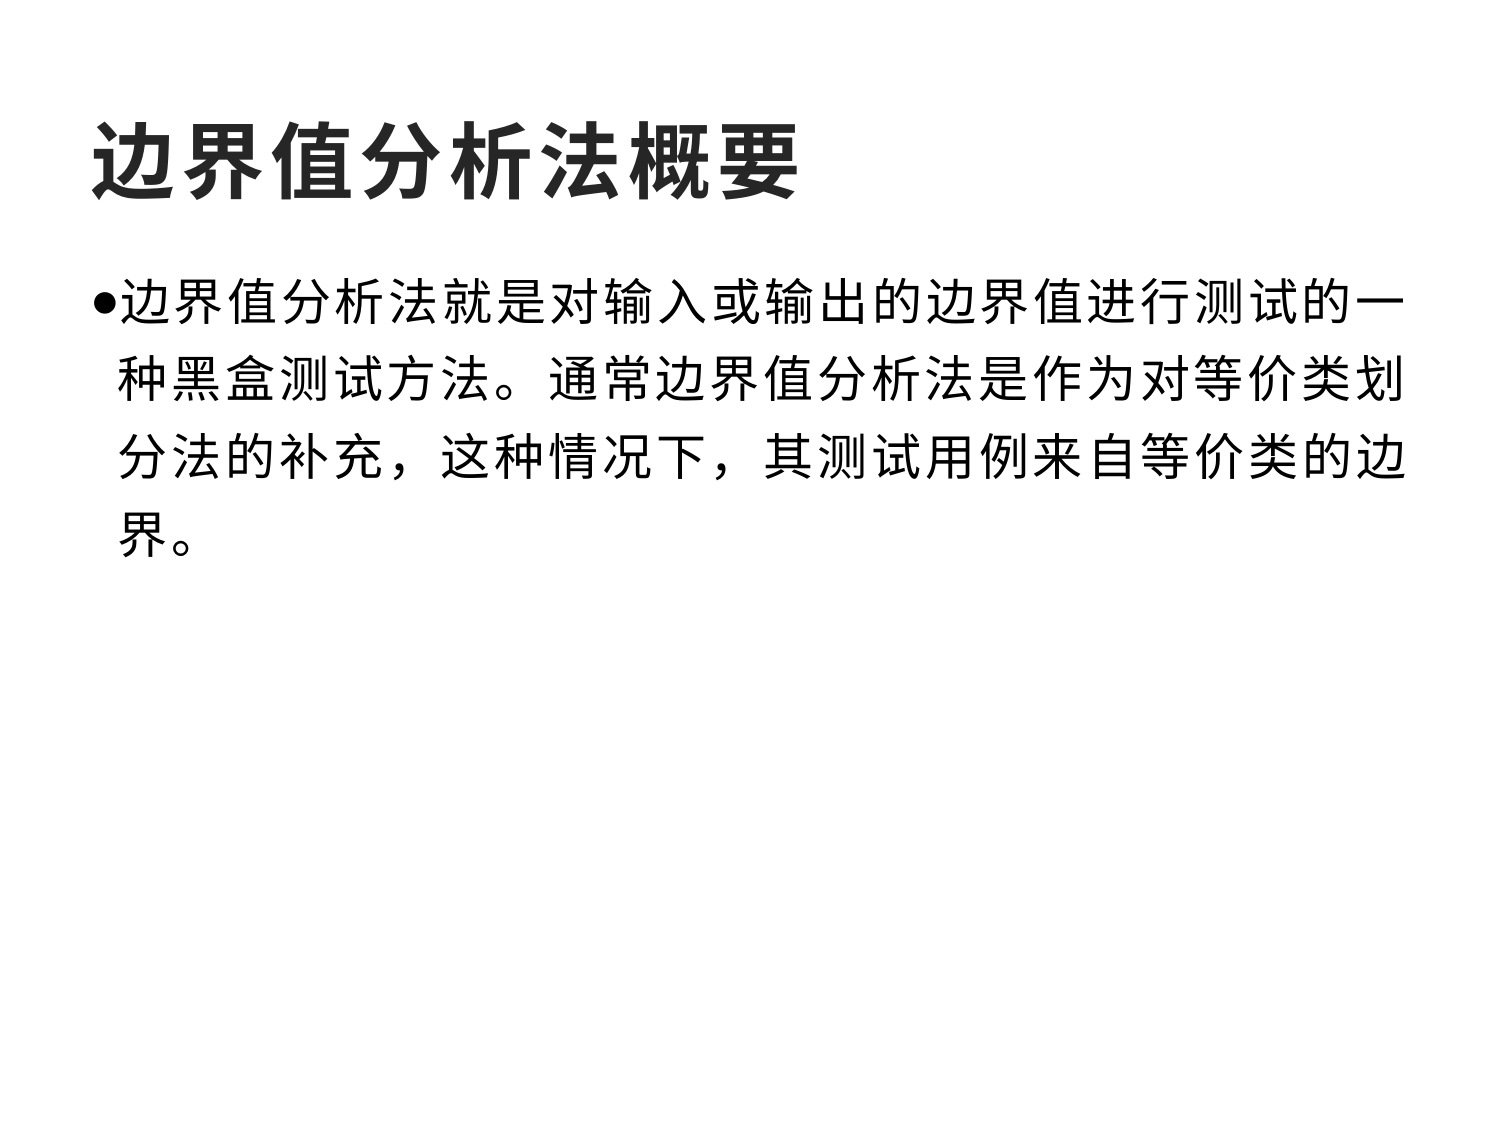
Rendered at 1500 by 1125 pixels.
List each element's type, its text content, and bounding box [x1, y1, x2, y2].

list 边界值分析法就是对输入或输出的边界值进行测试的一种黑盒测试方法。通常边界值分析法是作为对等价类划分法的补充，这种情况下，其测试用例来自等价类的边界。 [74, 244, 1425, 1026]
title 边界值分析法概要 [76, 101, 1427, 218]
